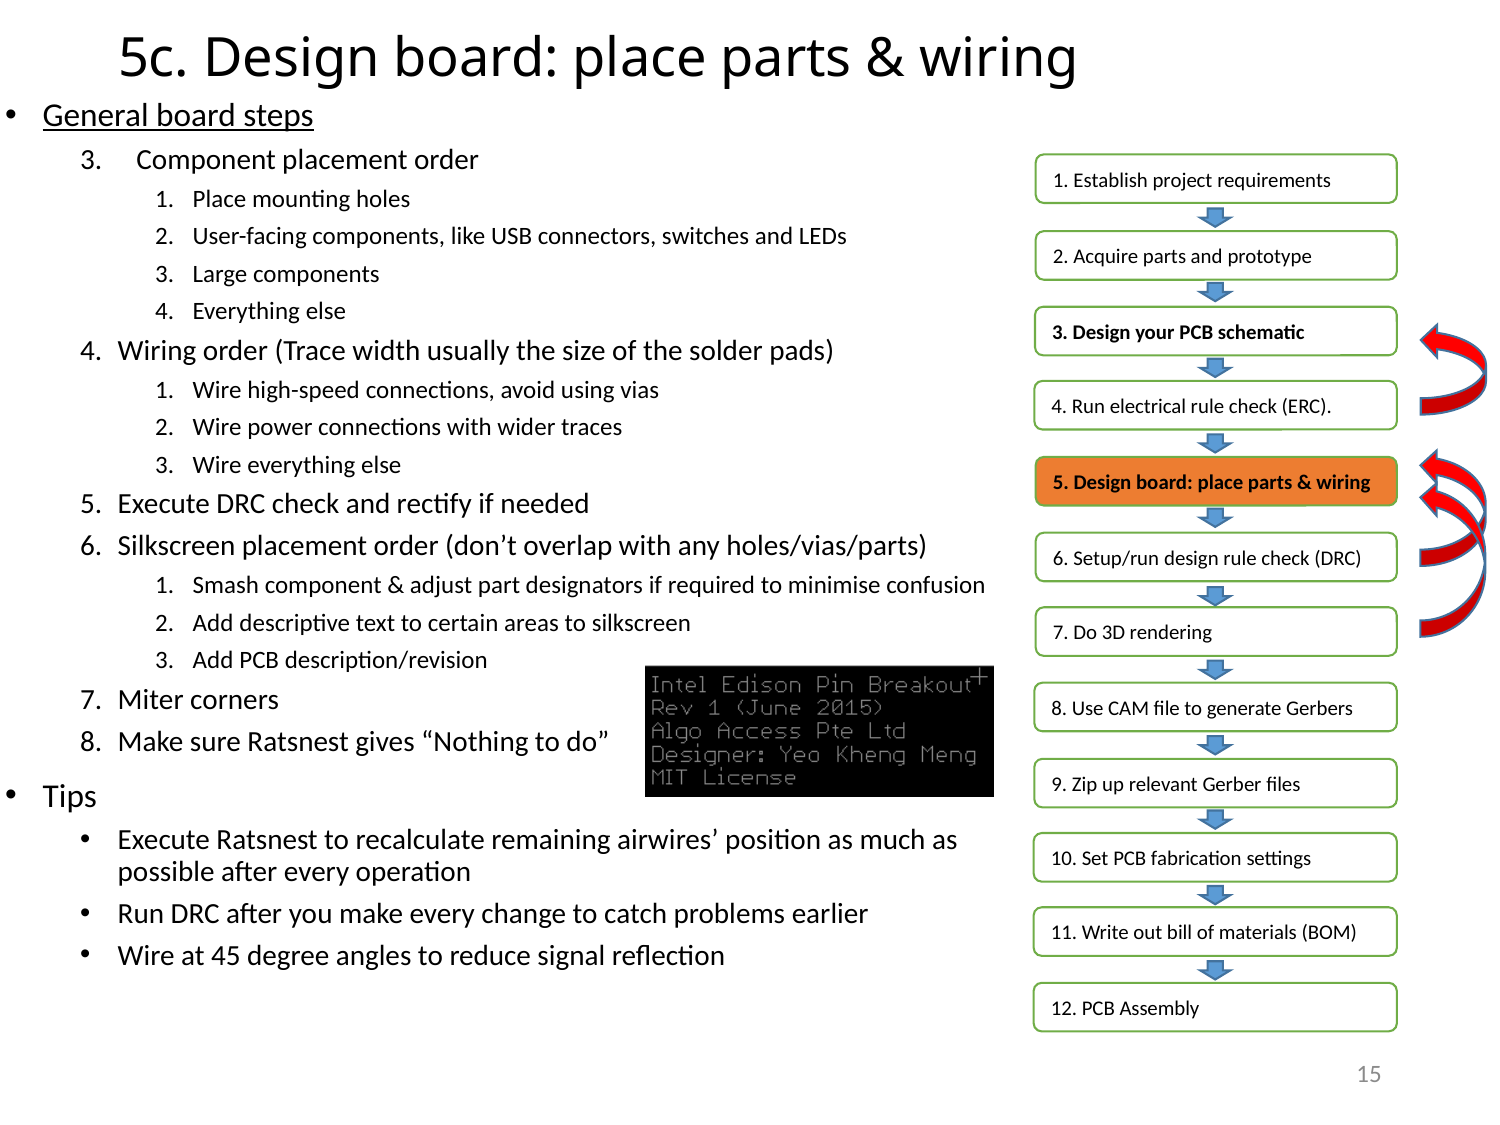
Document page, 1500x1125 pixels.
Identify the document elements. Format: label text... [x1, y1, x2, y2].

picture [645, 665, 994, 797]
text_box [1196, 507, 1235, 529]
text_box [1196, 207, 1235, 228]
text_box [1419, 532, 1478, 567]
text_box [1418, 448, 1487, 534]
text_box 12. PCB Assembly [1032, 981, 1398, 1033]
text_box 4. Run electrical rule check (ERC). [1033, 379, 1398, 431]
text_box 2. Acquire parts and prototype [1034, 230, 1398, 281]
text_box [1419, 322, 1488, 416]
text_box [1418, 480, 1487, 638]
list General board steps Component placement order Place mounting holes User-facing components, like USB connectors, switches and LEDs Large components Everything else Wiring order (Trace width usually the size of the solder pads) Wire high-speed connections, avoid using vias Wire power connections with wider traces Wire everything else Execute DRC check and rectify if needed Silkscreen placement order (don’t overlap with any holes/vias/parts) Smash component & adjust part designators if required to minimise confusion Add descriptive text to certain areas to silkscreen Add PCB description/revision Miter corners Make sure Ratsnest gives “Nothing to do” Tips Execute Ratsnest to recalculate remaining airwires’ position as much as possible after every operation Run DRC after you make every change to catch problems earlier Wire at 45 degree angles to reduce signal reflection [0, 90, 1024, 1125]
text_box 1. Establish project requirements [1034, 153, 1398, 205]
text_box [1196, 433, 1235, 454]
text_box 9. Zip up relevant Gerber files [1033, 757, 1398, 809]
slide_number 15 [1059, 1042, 1397, 1103]
text_box [1196, 659, 1235, 681]
text_box 3. Design your PCB schematic [1033, 305, 1398, 357]
text_box [1196, 735, 1235, 756]
text_box 10. Set PCB fabrication settings [1032, 831, 1398, 883]
text_box [1196, 960, 1235, 981]
text_box 7. Do 3D rendering [1034, 606, 1398, 657]
text_box 8. Use CAM file to generate Gerbers [1033, 681, 1398, 733]
title 5c. Design board: place parts & wiring [103, 21, 1397, 97]
text_box [1196, 357, 1235, 379]
text_box [1196, 884, 1235, 906]
text_box [1196, 586, 1235, 607]
text_box 6. Setup/run design rule check (DRC) [1034, 531, 1398, 583]
text_box 11. Write out bill of materials (BOM) [1032, 906, 1398, 957]
text_box [1196, 809, 1235, 830]
text_box 5. Design board: place parts & wiring [1034, 455, 1398, 507]
text_box [1196, 281, 1235, 303]
